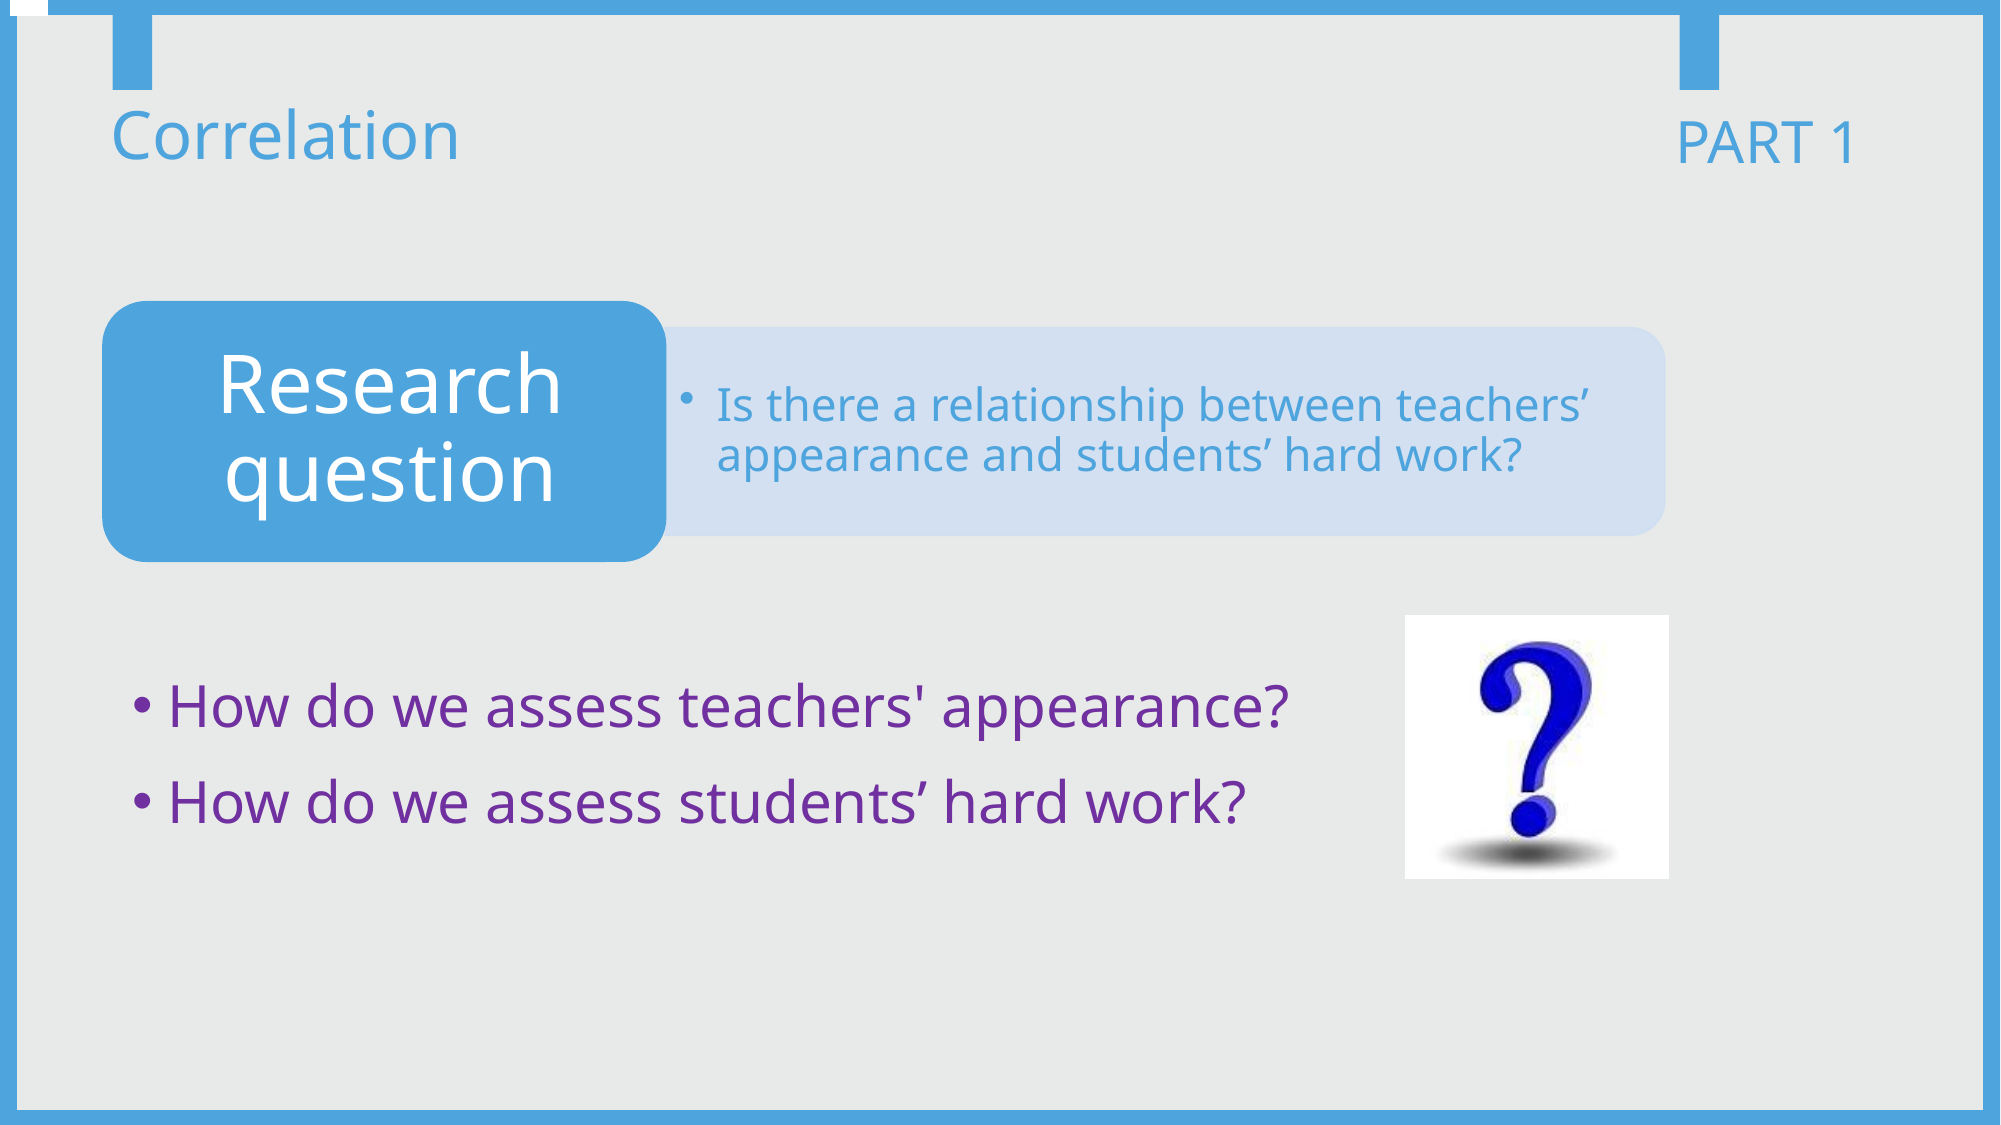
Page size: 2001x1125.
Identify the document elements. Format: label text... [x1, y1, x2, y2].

text_box How do we assess teachers' appearance? How do we assess students’ hard work? [117, 647, 1405, 843]
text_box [103, 301, 1665, 561]
list PART 1 [1660, 106, 2000, 169]
picture [1405, 615, 1669, 879]
picture [10, 0, 48, 16]
list Correlation [95, 94, 1140, 179]
